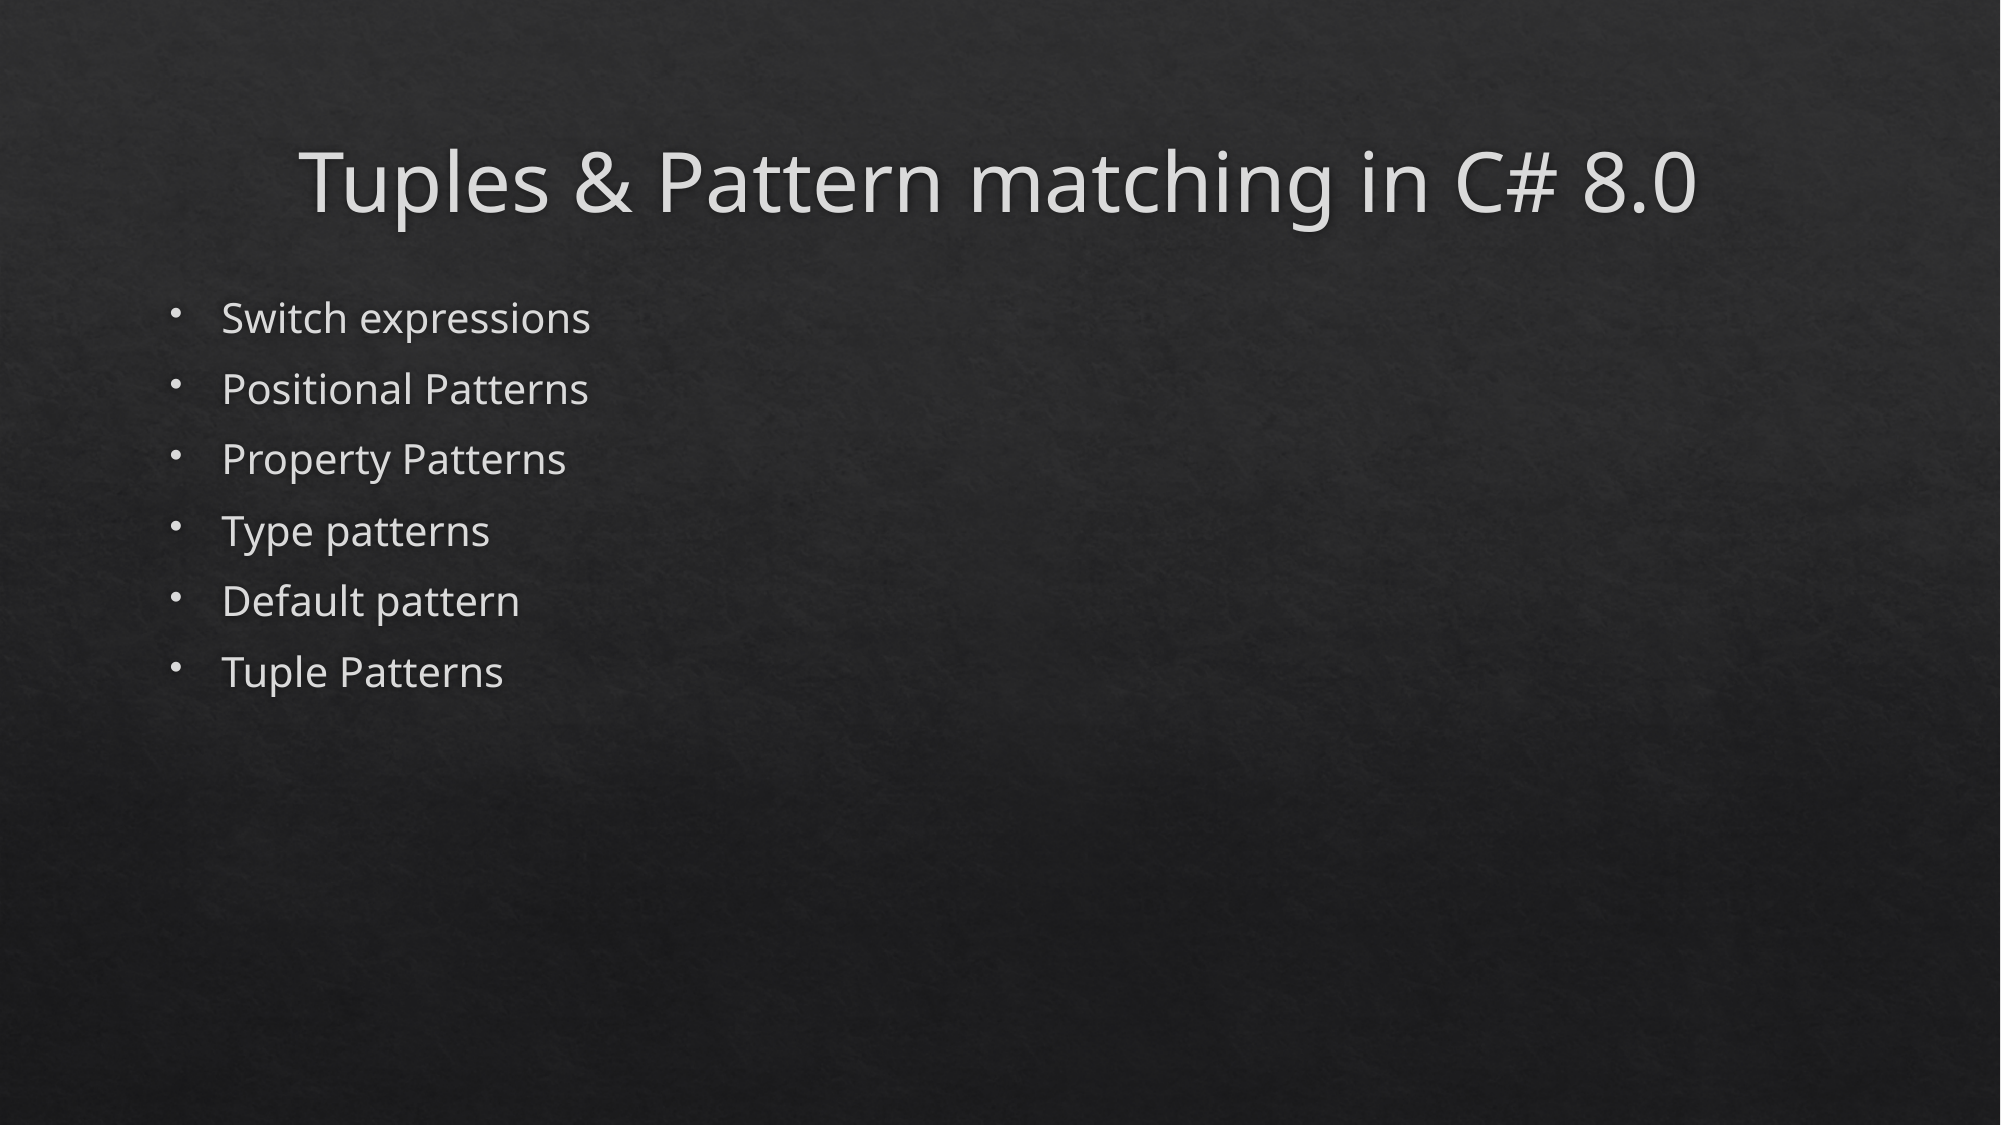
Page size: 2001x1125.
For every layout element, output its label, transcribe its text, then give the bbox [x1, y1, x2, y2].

title Tuples & Pattern matching in C# 8.0 [149, 99, 1849, 260]
list Switch expressions Positional Patterns Property Patterns Type patterns Default pattern Tuple Patterns [149, 284, 1849, 950]
